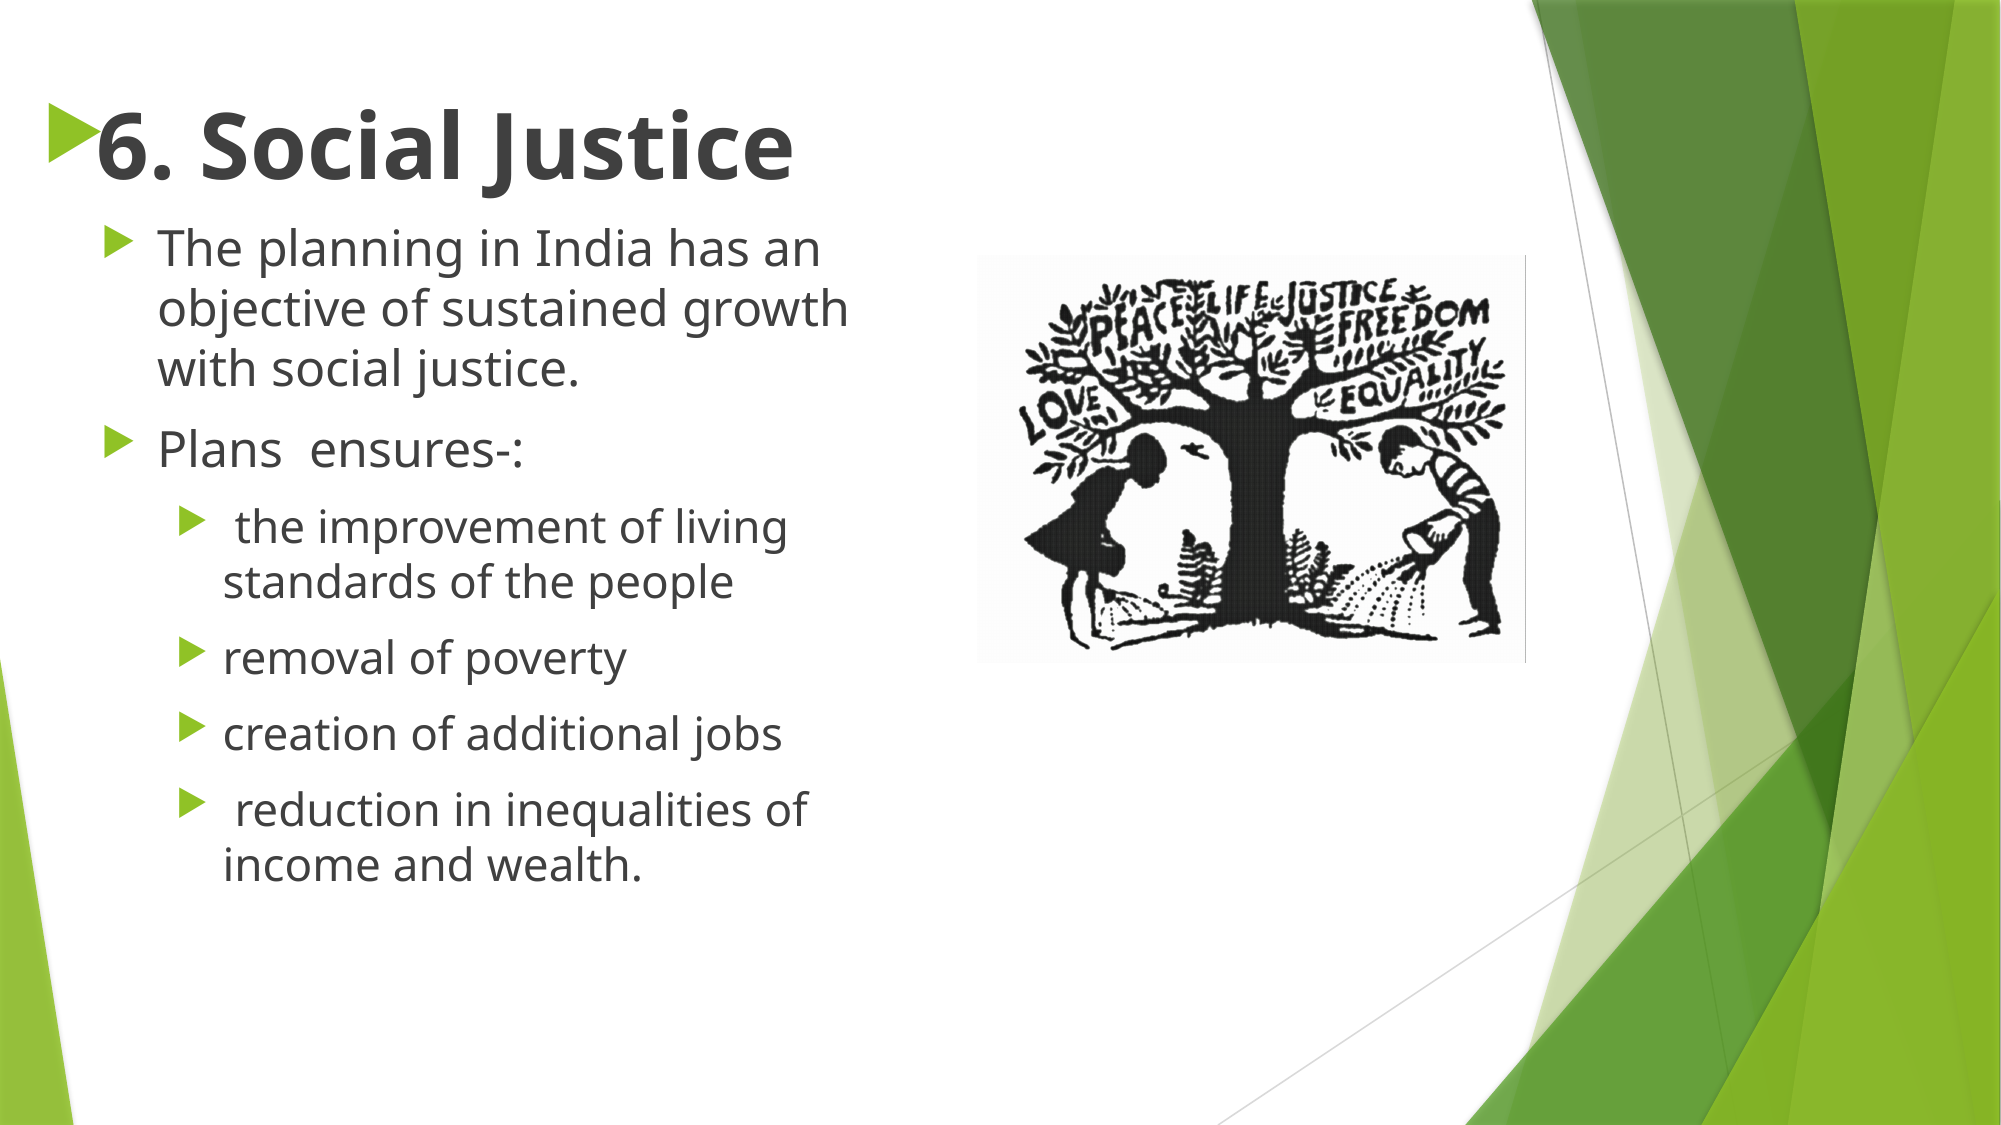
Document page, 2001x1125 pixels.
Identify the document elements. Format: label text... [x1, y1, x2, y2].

list The planning in India has an objective of sustained growth with social justice. Plans ensures-: the improvement of living standards of the people removal of poverty creation of additional jobs reduction in inequalities of income and wealth. [85, 208, 969, 778]
picture [976, 254, 1527, 663]
list 6. Social Justice [27, 42, 1458, 208]
